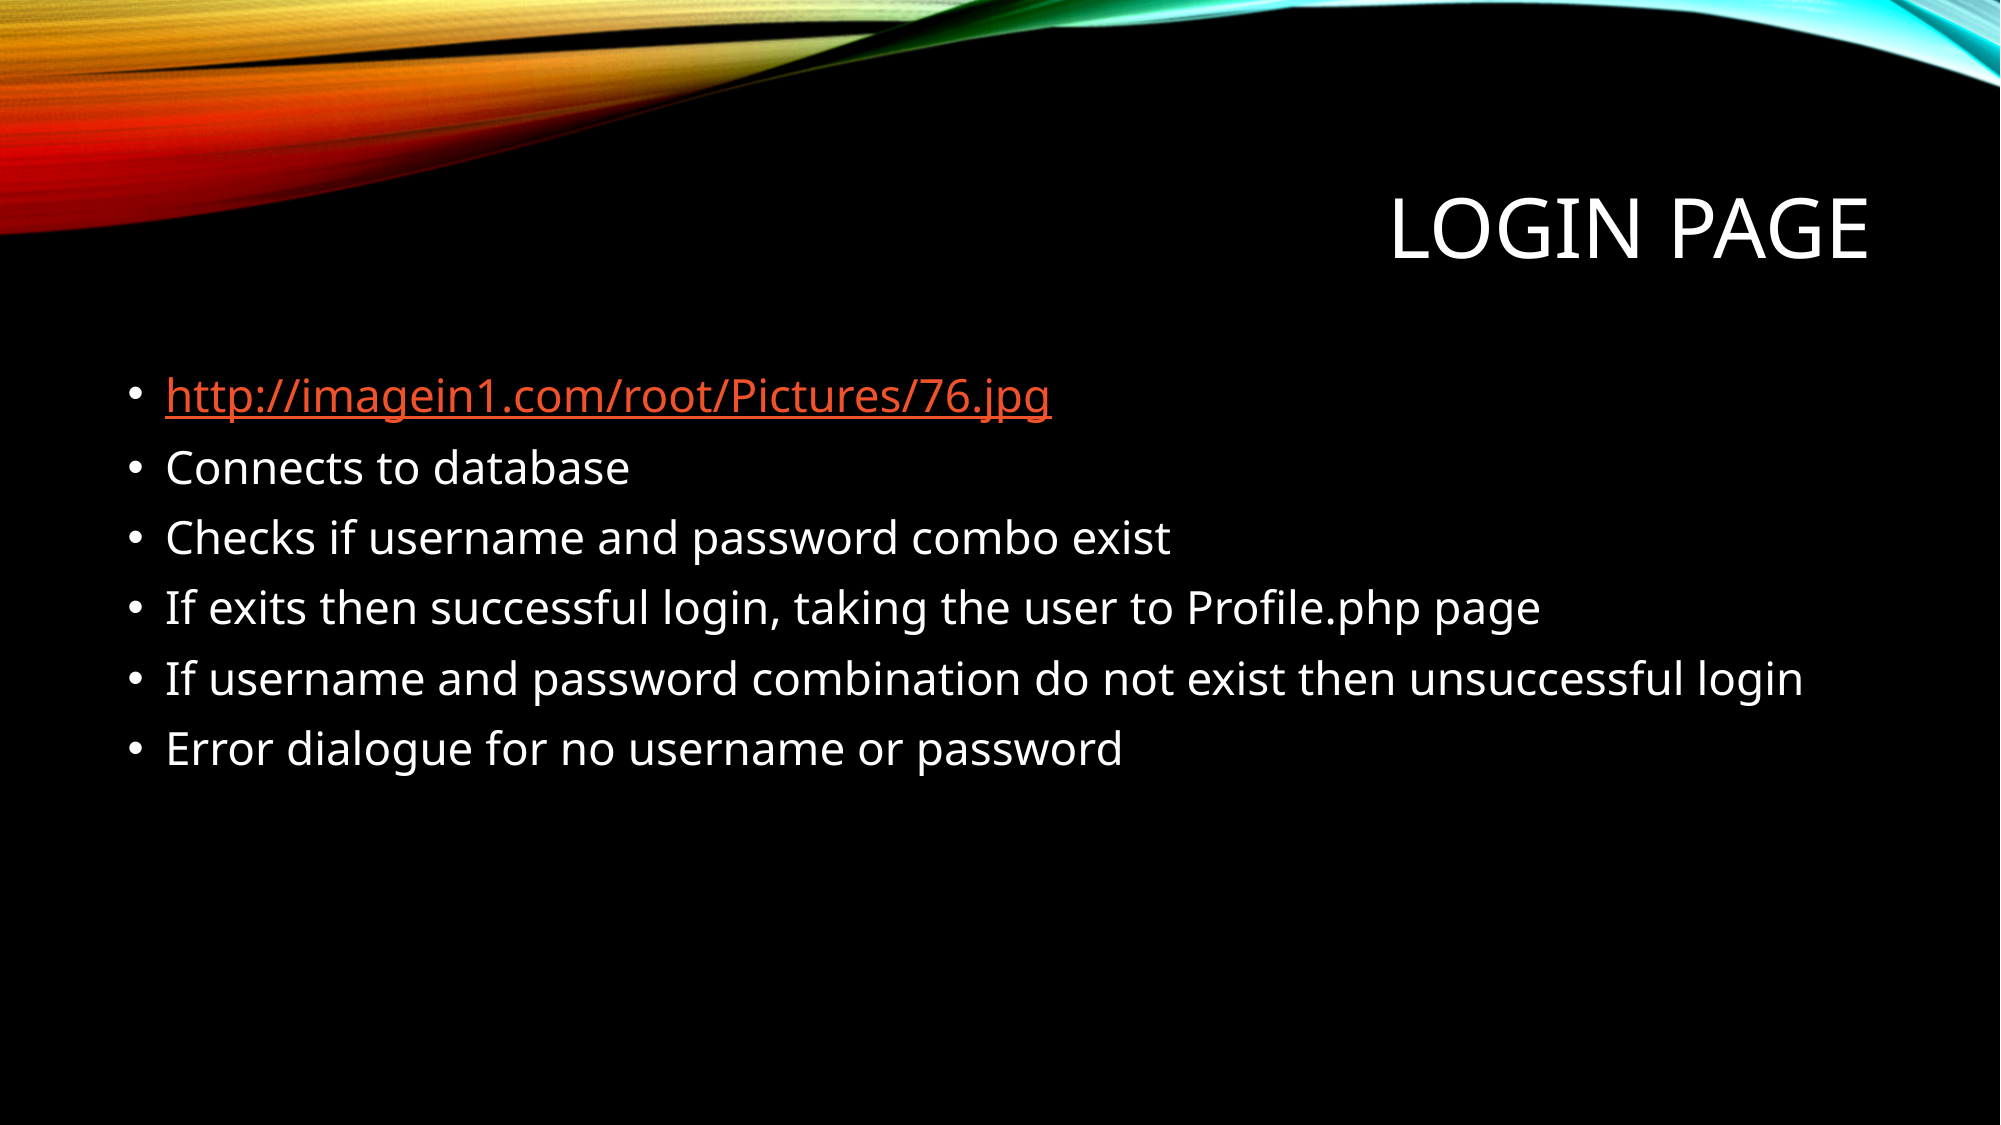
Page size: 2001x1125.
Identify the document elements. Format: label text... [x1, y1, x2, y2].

title Login page [474, 125, 1888, 338]
list http://imagein1.com/root/Pictures/76.jpg Connects to database Checks if username and password combo exist If exits then successful login, taking the user to Profile.php page If username and password combination do not exist then unsuccessful login Error dialogue for no username or password [112, 360, 1888, 1021]
picture [0, 0, 2000, 237]
